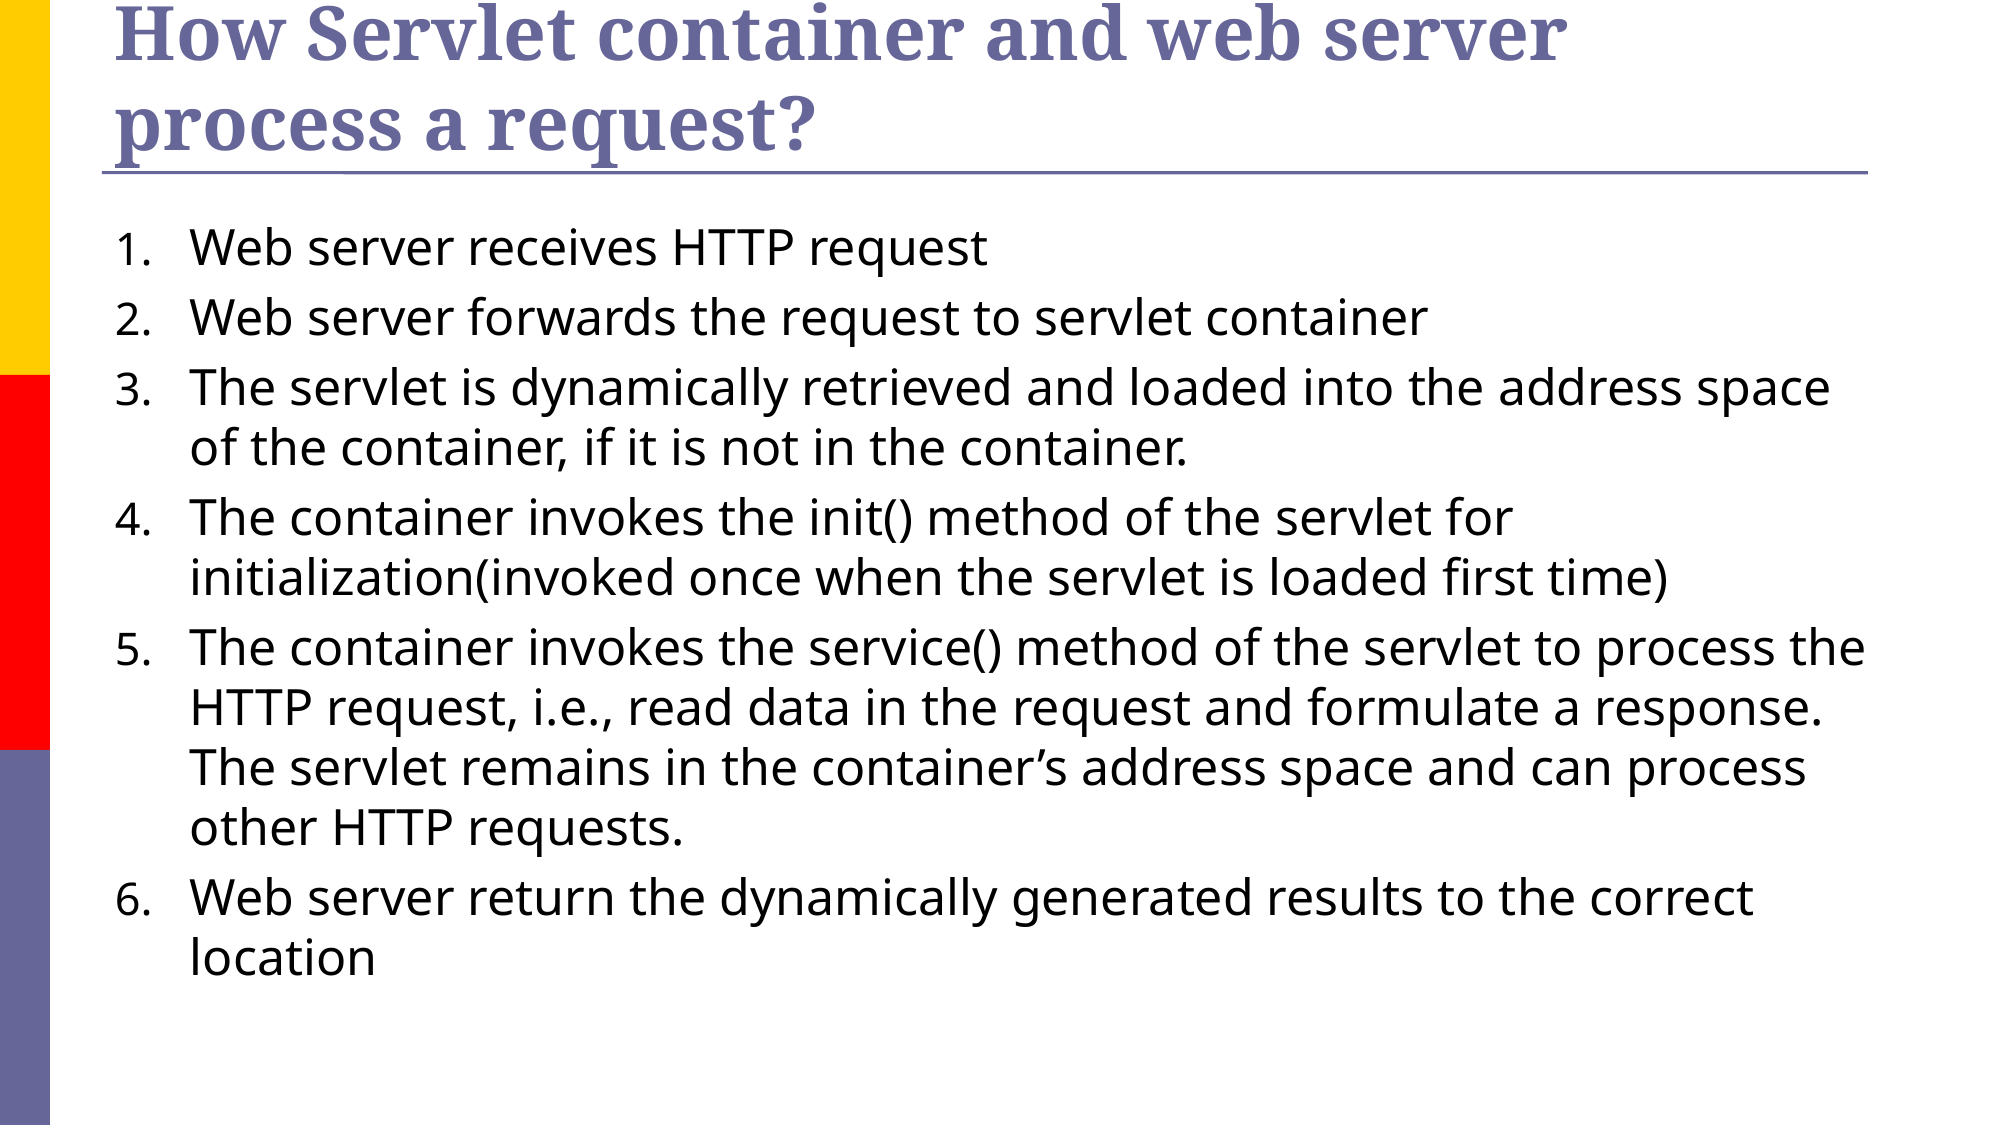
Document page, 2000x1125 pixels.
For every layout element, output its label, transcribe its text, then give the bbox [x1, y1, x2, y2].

list Web server receives HTTP request Web server forwards the request to servlet container The servlet is dynamically retrieved and loaded into the address space of the container, if it is not in the container. The container invokes the init() method of the servlet for initialization(invoked once when the servlet is loaded first time) The container invokes the service() method of the servlet to process the HTTP request, i.e., read data in the request and formulate a response. The servlet remains in the container’s address space and can process other HTTP requests. Web server return the dynamically generated results to the correct location [99, 207, 1900, 1048]
title How Servlet container and web server process a request? [99, 45, 1867, 173]
